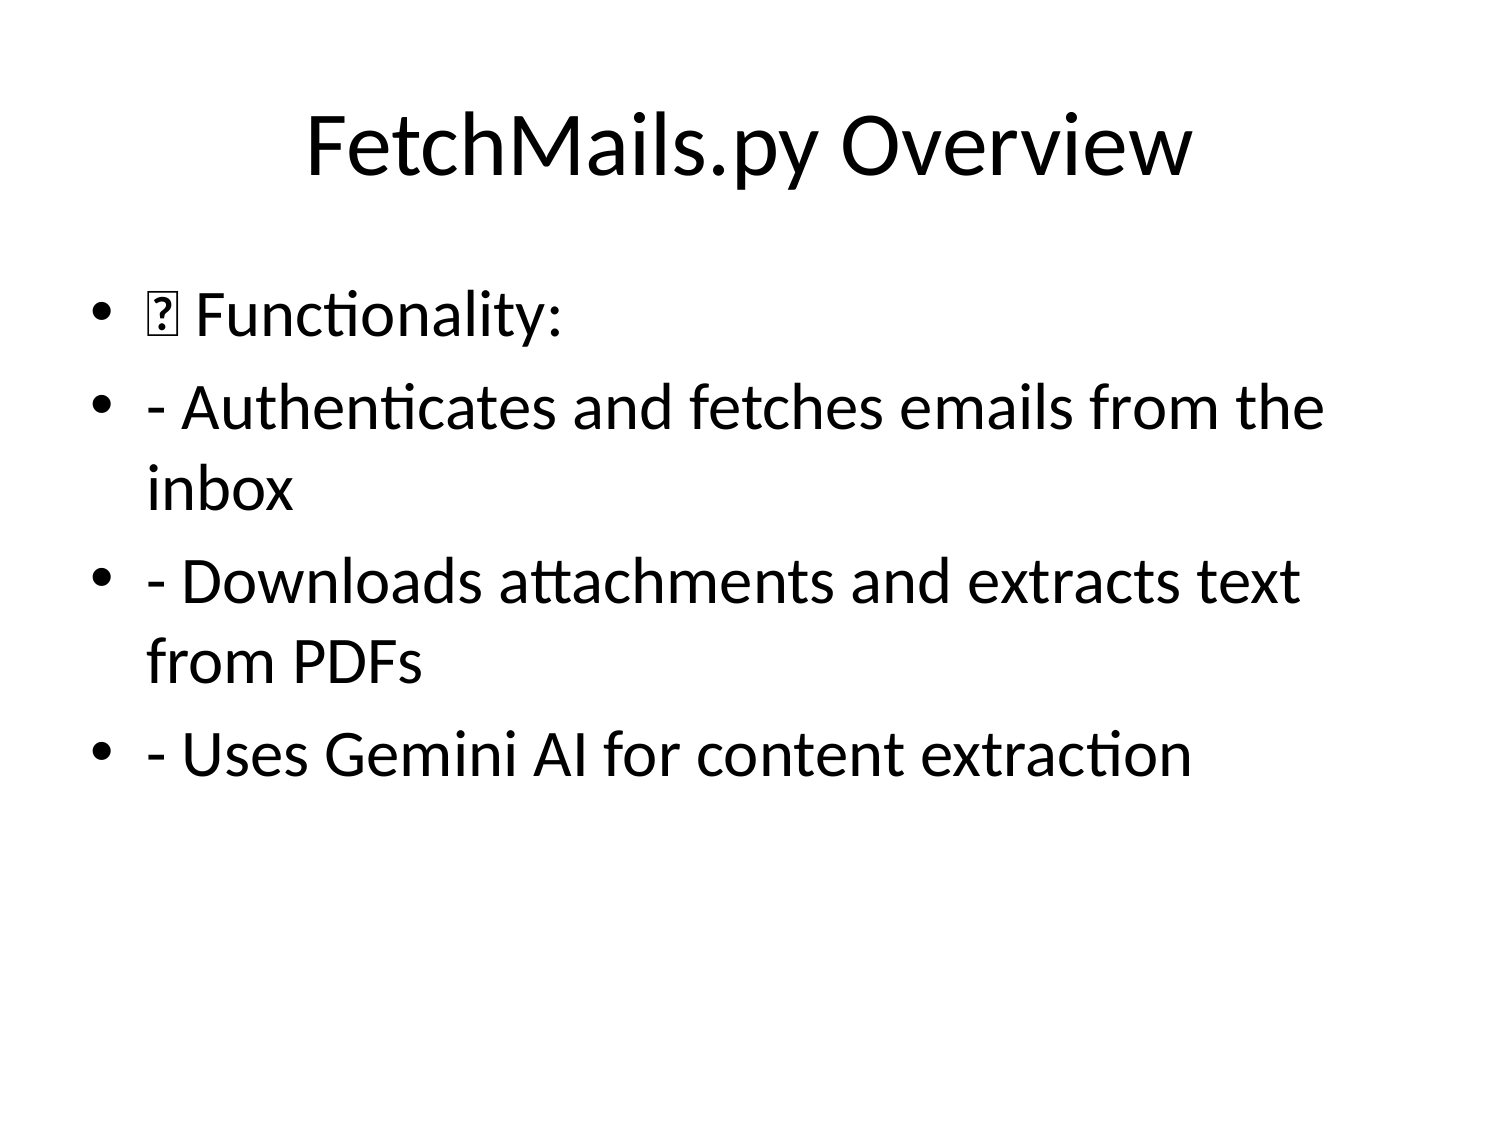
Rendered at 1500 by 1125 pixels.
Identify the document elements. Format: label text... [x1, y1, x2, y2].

list 📧 Functionality: - Authenticates and fetches emails from the inbox - Downloads attachments and extracts text from PDFs - Uses Gemini AI for content extraction [75, 262, 1425, 1005]
title FetchMails.py Overview [75, 45, 1425, 233]
